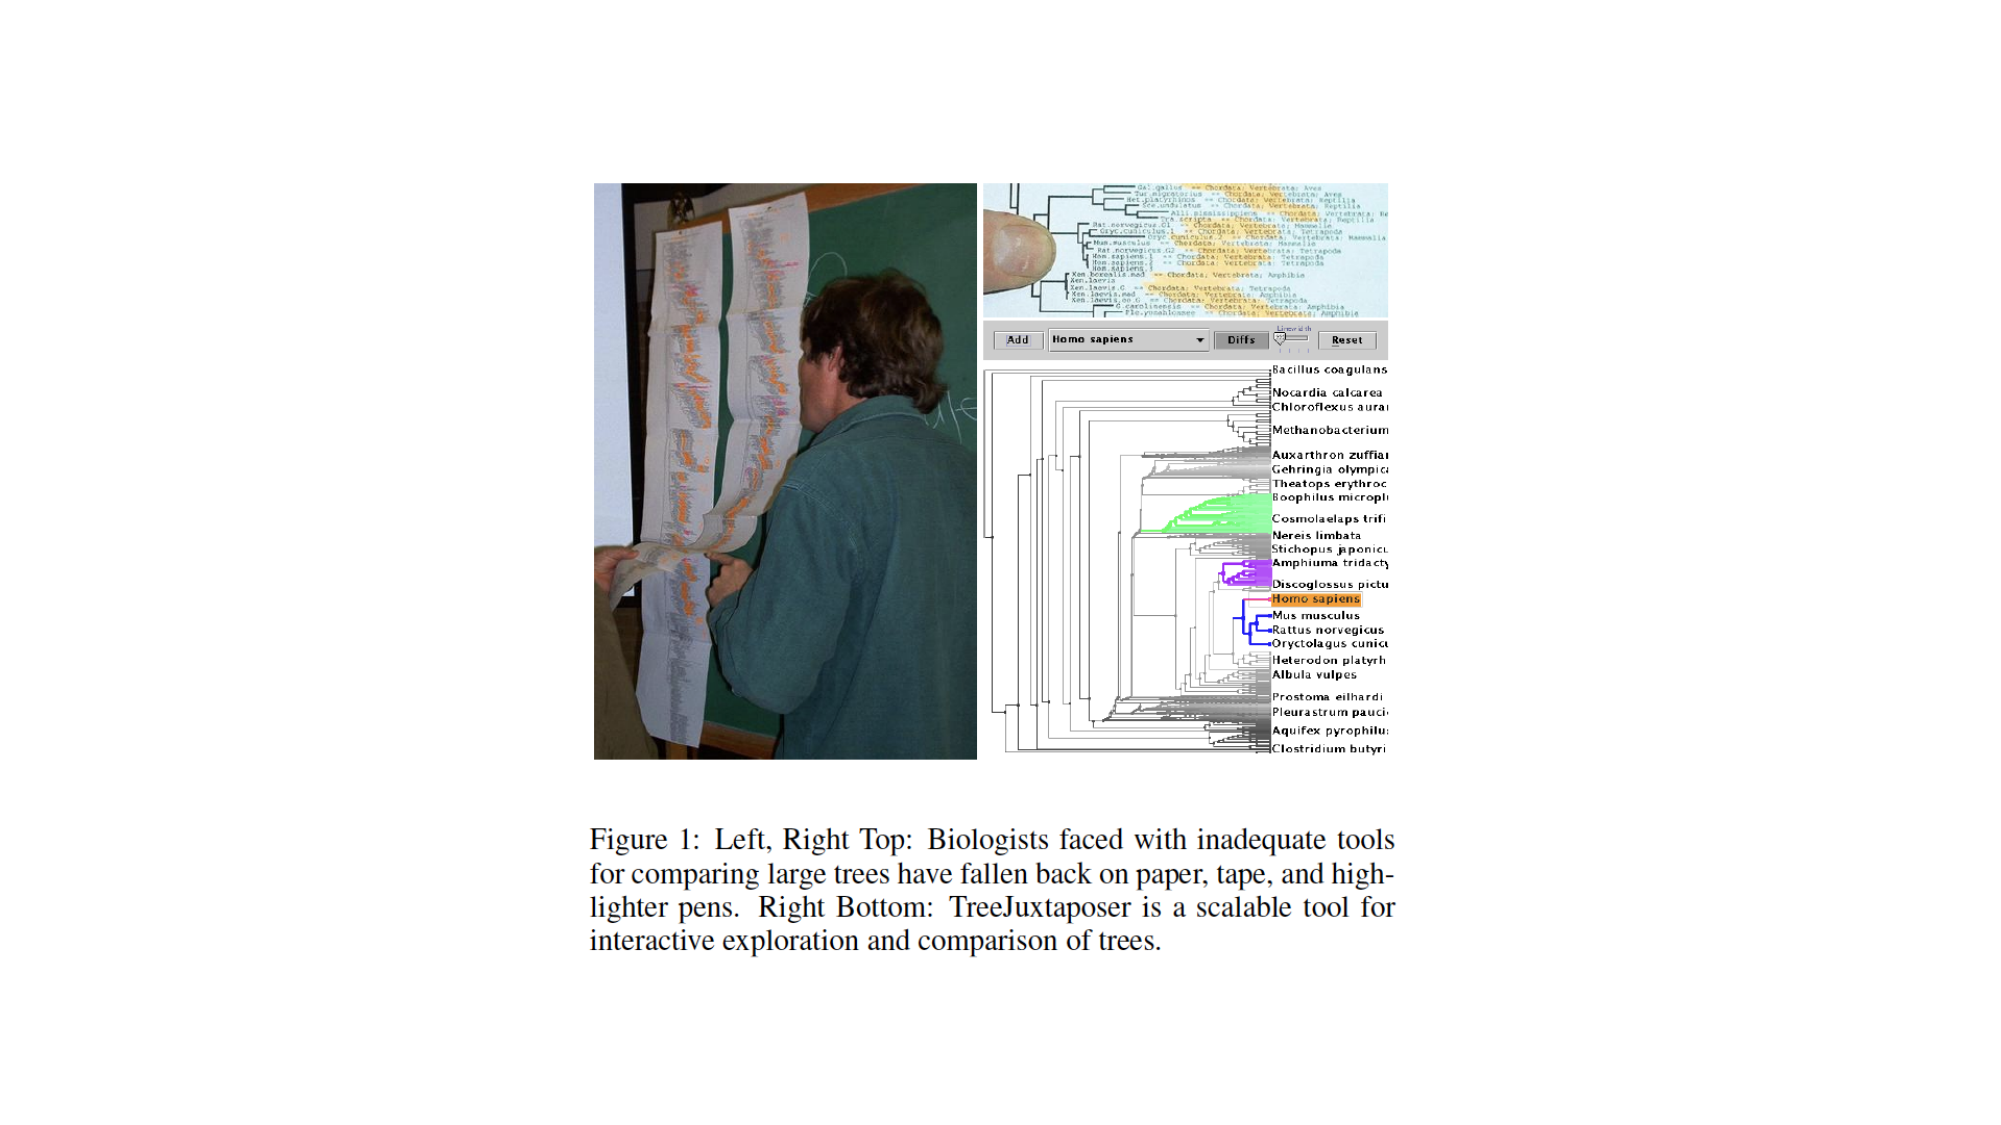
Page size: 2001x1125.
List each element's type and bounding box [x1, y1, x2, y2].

picture [568, 151, 1432, 974]
